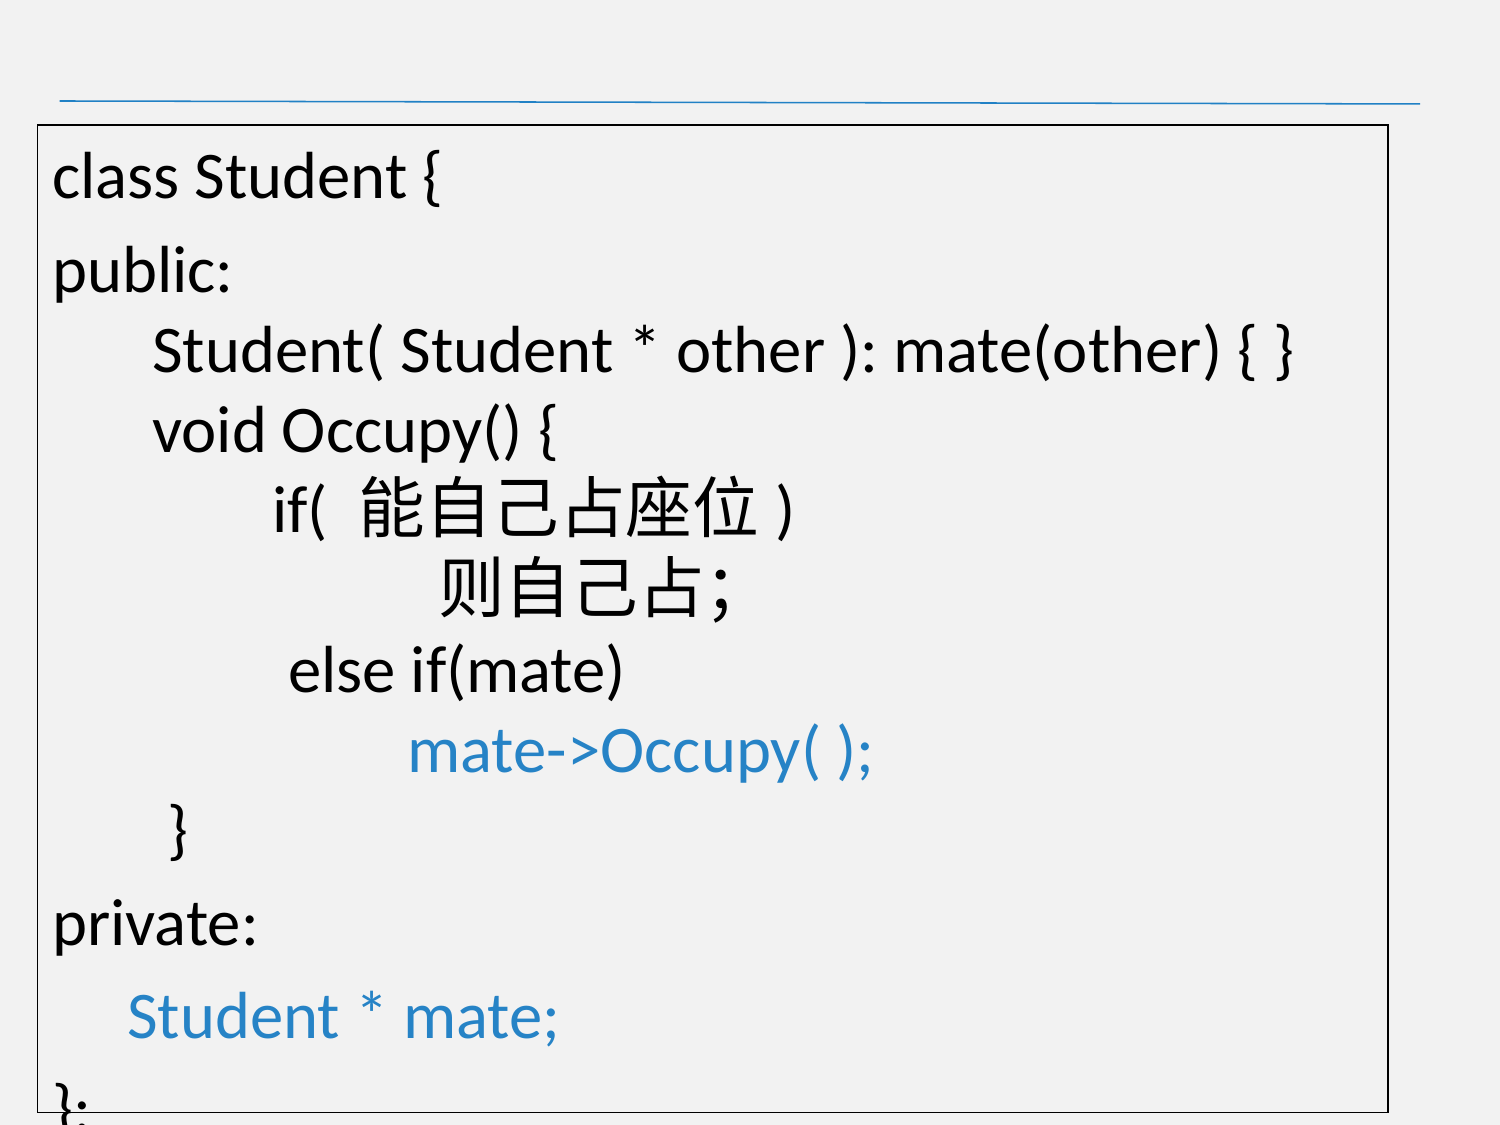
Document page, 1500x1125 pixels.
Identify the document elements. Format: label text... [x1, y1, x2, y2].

text_box class Student { public: Student( Student * other ): mate(other) { } void Occupy() { if( 能自己占座位) 则自己占； else if(mate) mate->Occupy( ); } private: Student * mate; }; [37, 124, 1388, 1113]
